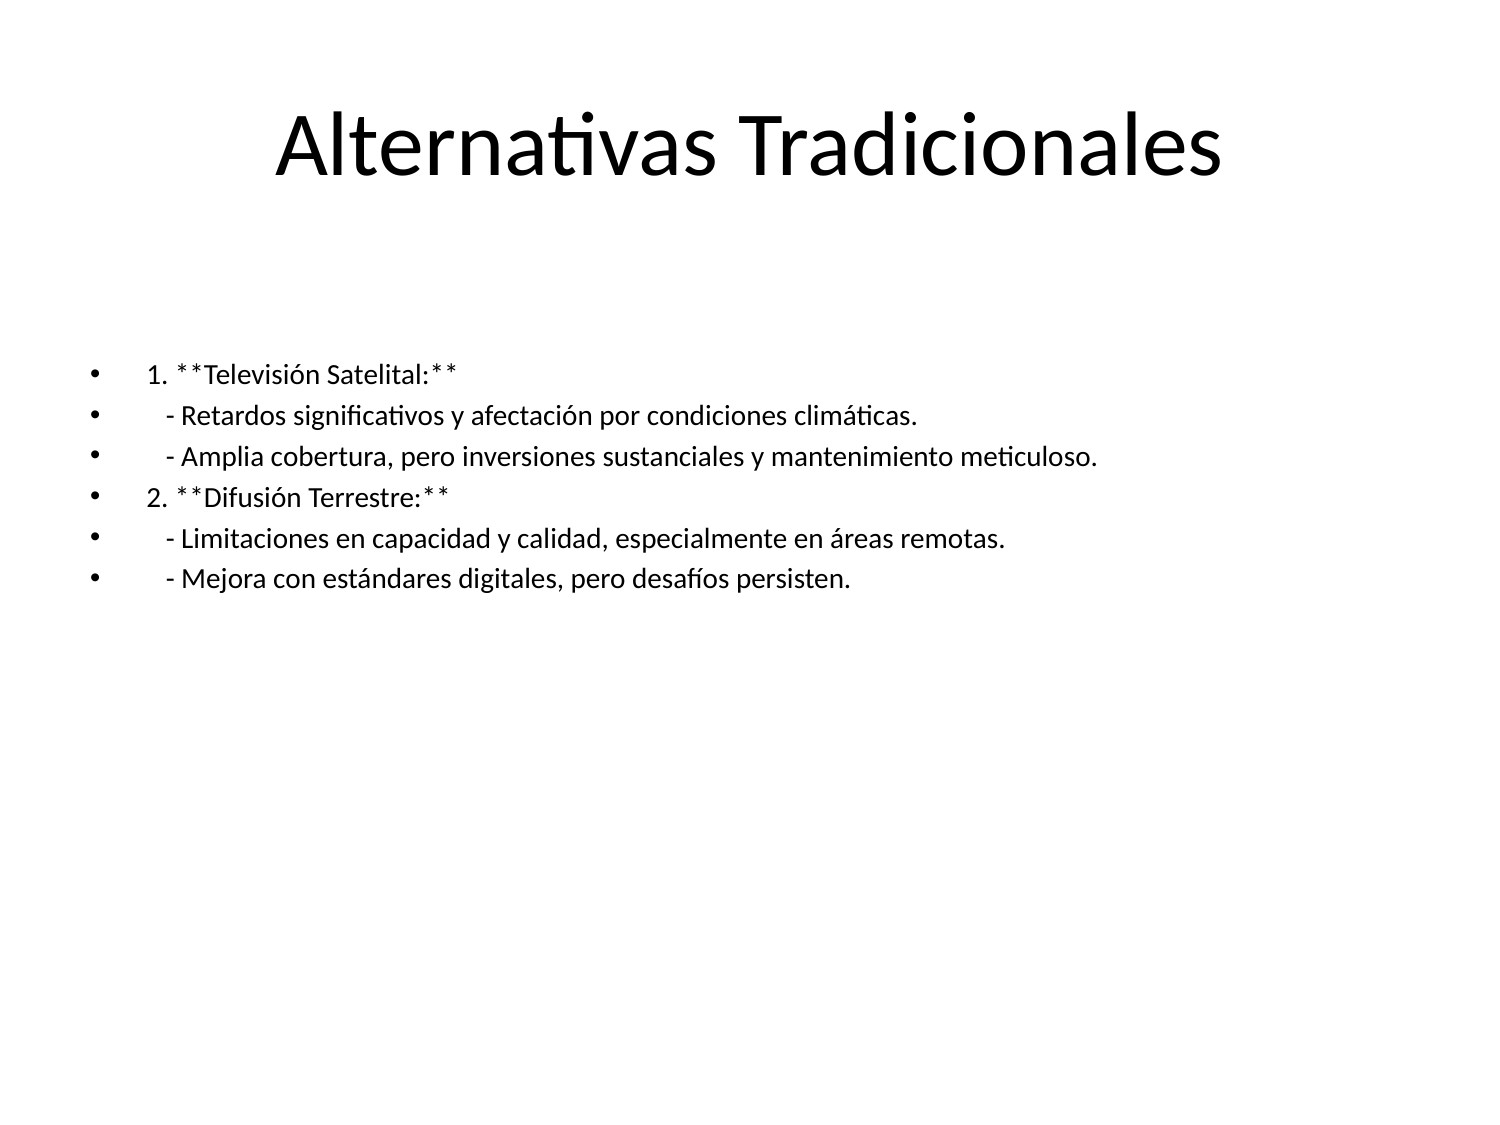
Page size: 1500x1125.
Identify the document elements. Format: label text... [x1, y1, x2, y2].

list 1. **Televisión Satelital:** - Retardos significativos y afectación por condiciones climáticas. - Amplia cobertura, pero inversiones sustanciales y mantenimiento meticuloso. 2. **Difusión Terrestre:** - Limitaciones en capacidad y calidad, especialmente en áreas remotas. - Mejora con estándares digitales, pero desafíos persisten. [75, 262, 1425, 1005]
title Alternativas Tradicionales [75, 45, 1425, 233]
